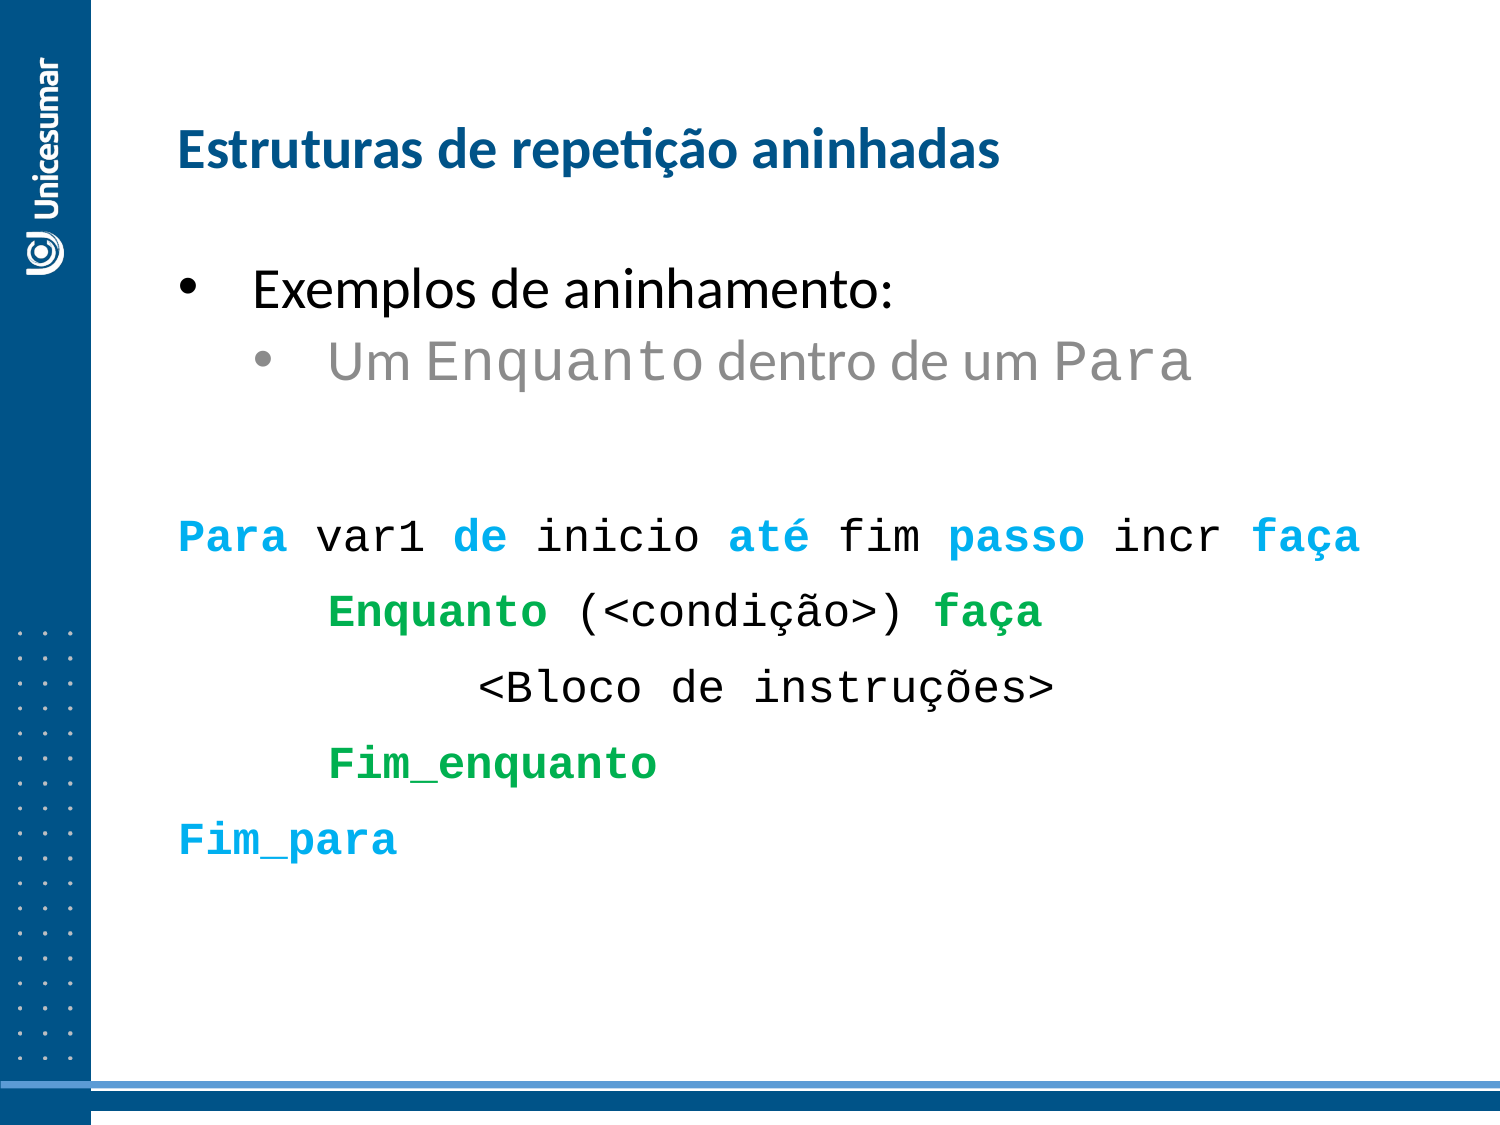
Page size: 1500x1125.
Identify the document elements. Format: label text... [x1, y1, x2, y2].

list Estruturas de repetição aninhadas [162, 81, 1459, 217]
list Exemplos de aninhamento: Um Enquanto dentro de um Para Para var1 de inicio até fim passo incr faça Enquanto (<condição>) faça <Bloco de instruções> Fim_enquanto Fim_para [162, 242, 1459, 968]
picture [18, 631, 83, 1060]
picture [27, 58, 64, 275]
